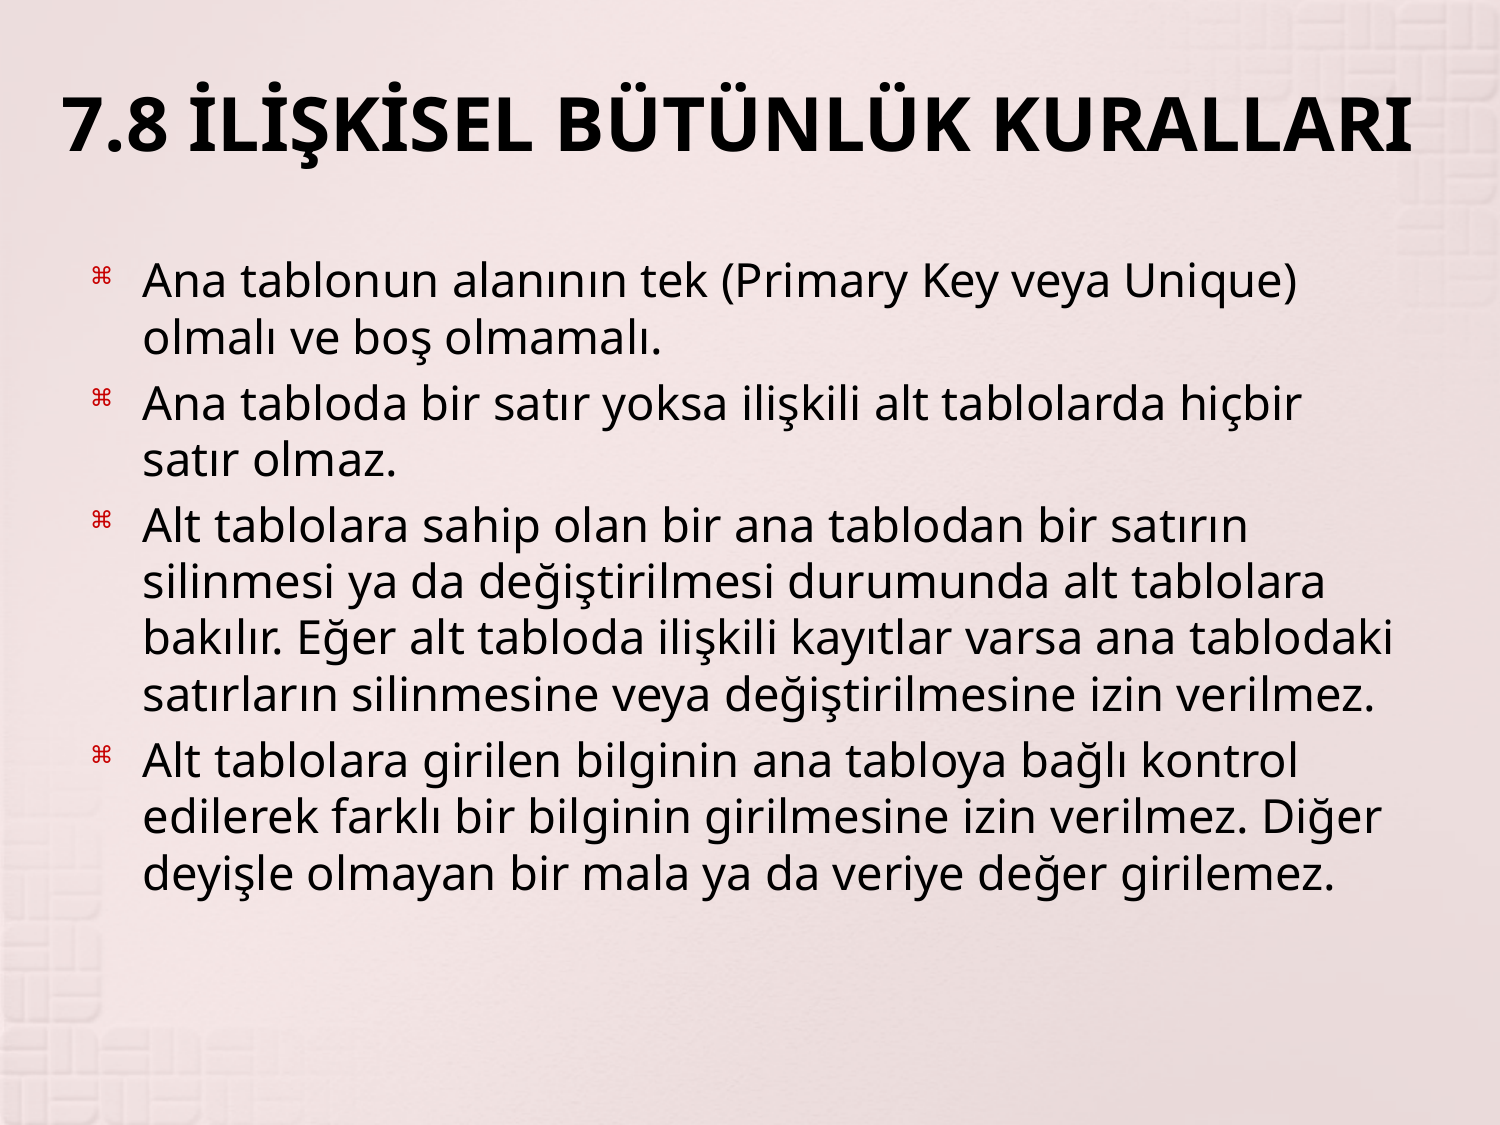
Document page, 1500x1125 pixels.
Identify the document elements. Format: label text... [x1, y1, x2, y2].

title 7.8 İLİŞKİSEL BÜTÜNLÜK KURALLARI [29, 101, 1447, 232]
list Ana tablonun alanının tek (Primary Key veya Unique) olmalı ve boş olmamalı. Ana tabloda bir satır yoksa ilişkili alt tablolarda hiçbir satır olmaz. Alt tablolara sahip olan bir ana tablodan bir satırın silinmesi ya da değiştirilmesi durumunda alt tablolara bakılır. Eğer alt tabloda ilişkili kayıtlar varsa ana tablodaki satırların silinmesine veya değiştirilmesine izin verilmez. Alt tablolara girilen bilginin ana tabloya bağlı kontrol edilerek farklı bir bilginin girilmesine izin verilmez. Diğer deyişle olmayan bir mala ya da veriye değer girilemez. [75, 243, 1425, 1005]
